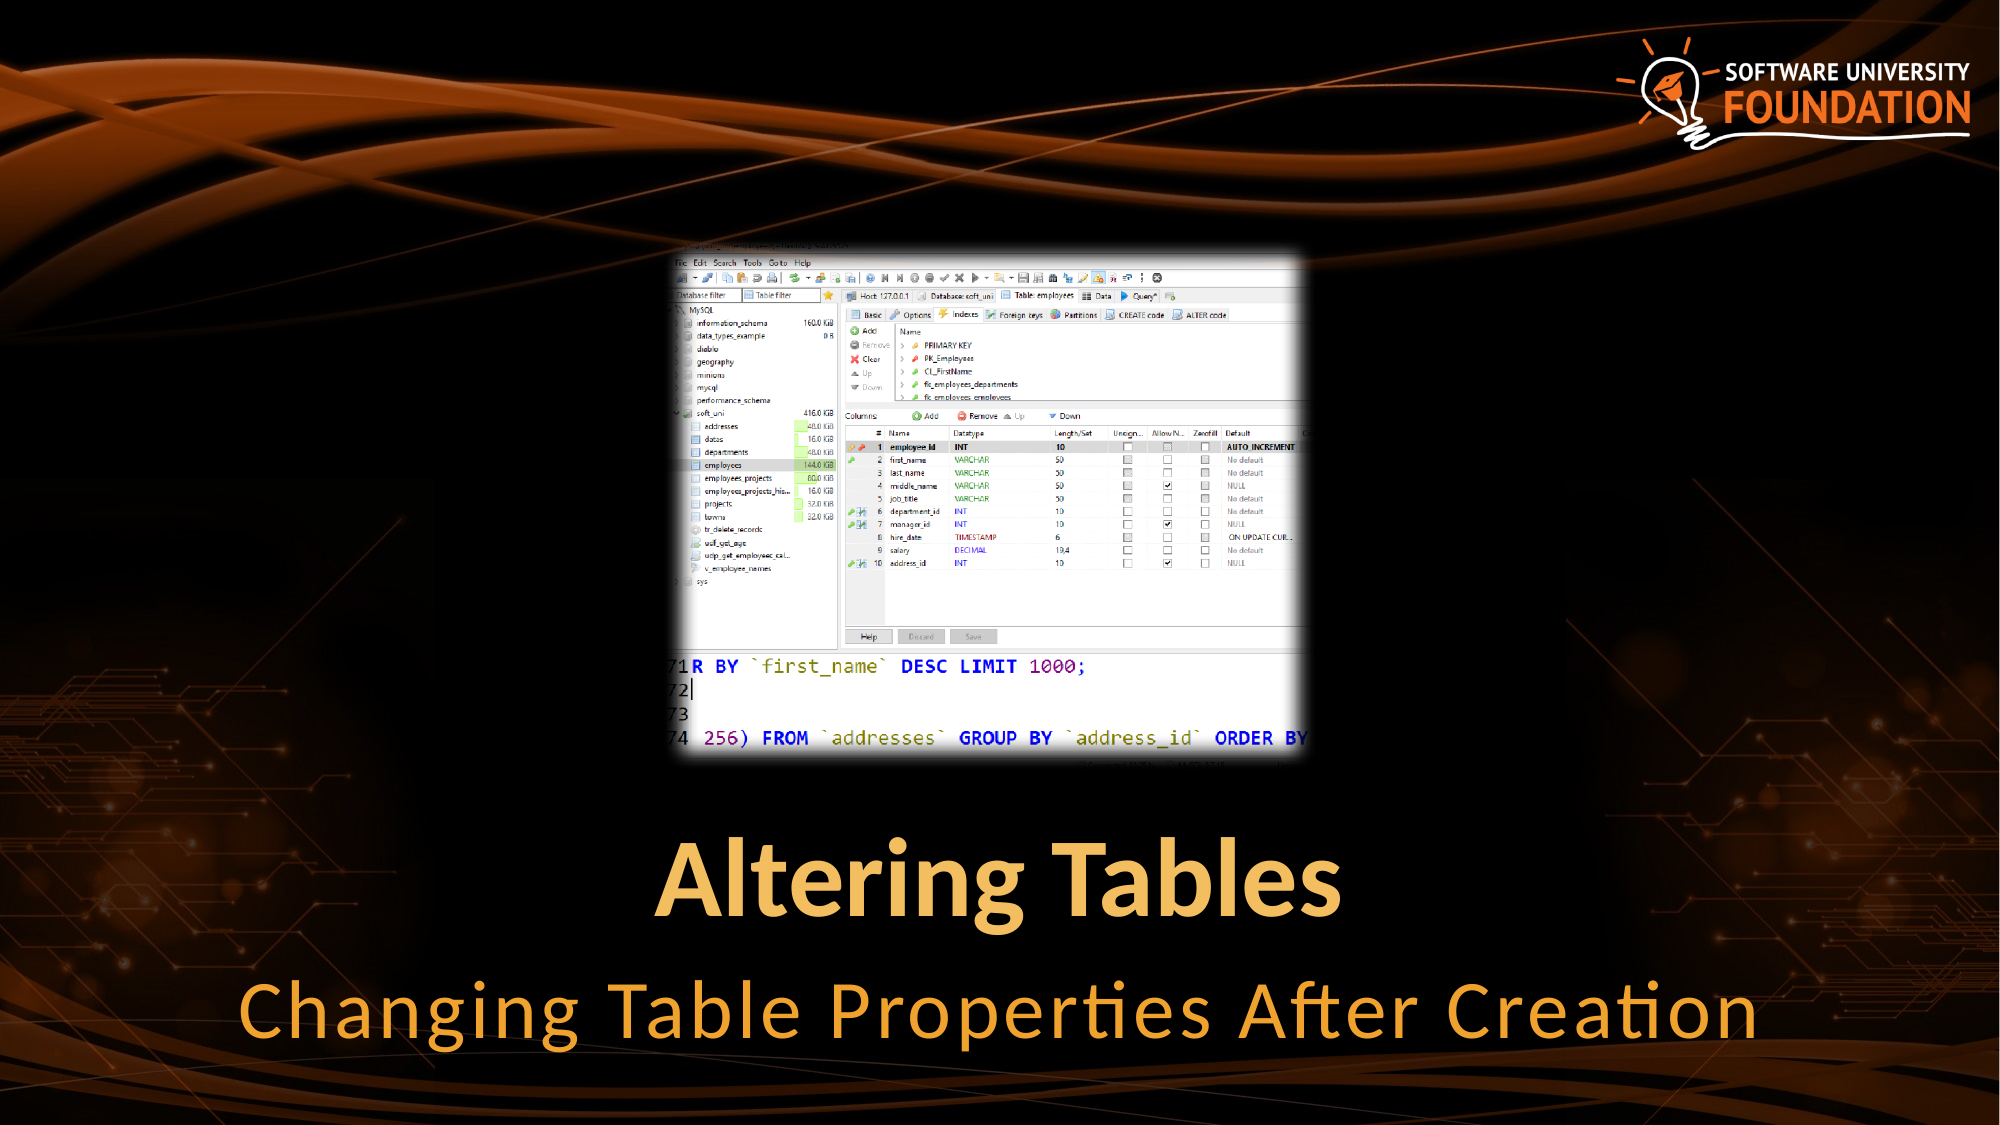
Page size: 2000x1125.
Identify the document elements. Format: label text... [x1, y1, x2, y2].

title Altering Tables [149, 812, 1850, 944]
picture [0, 0, 2000, 1125]
list Changing Table Properties After Creation [149, 944, 1850, 1062]
